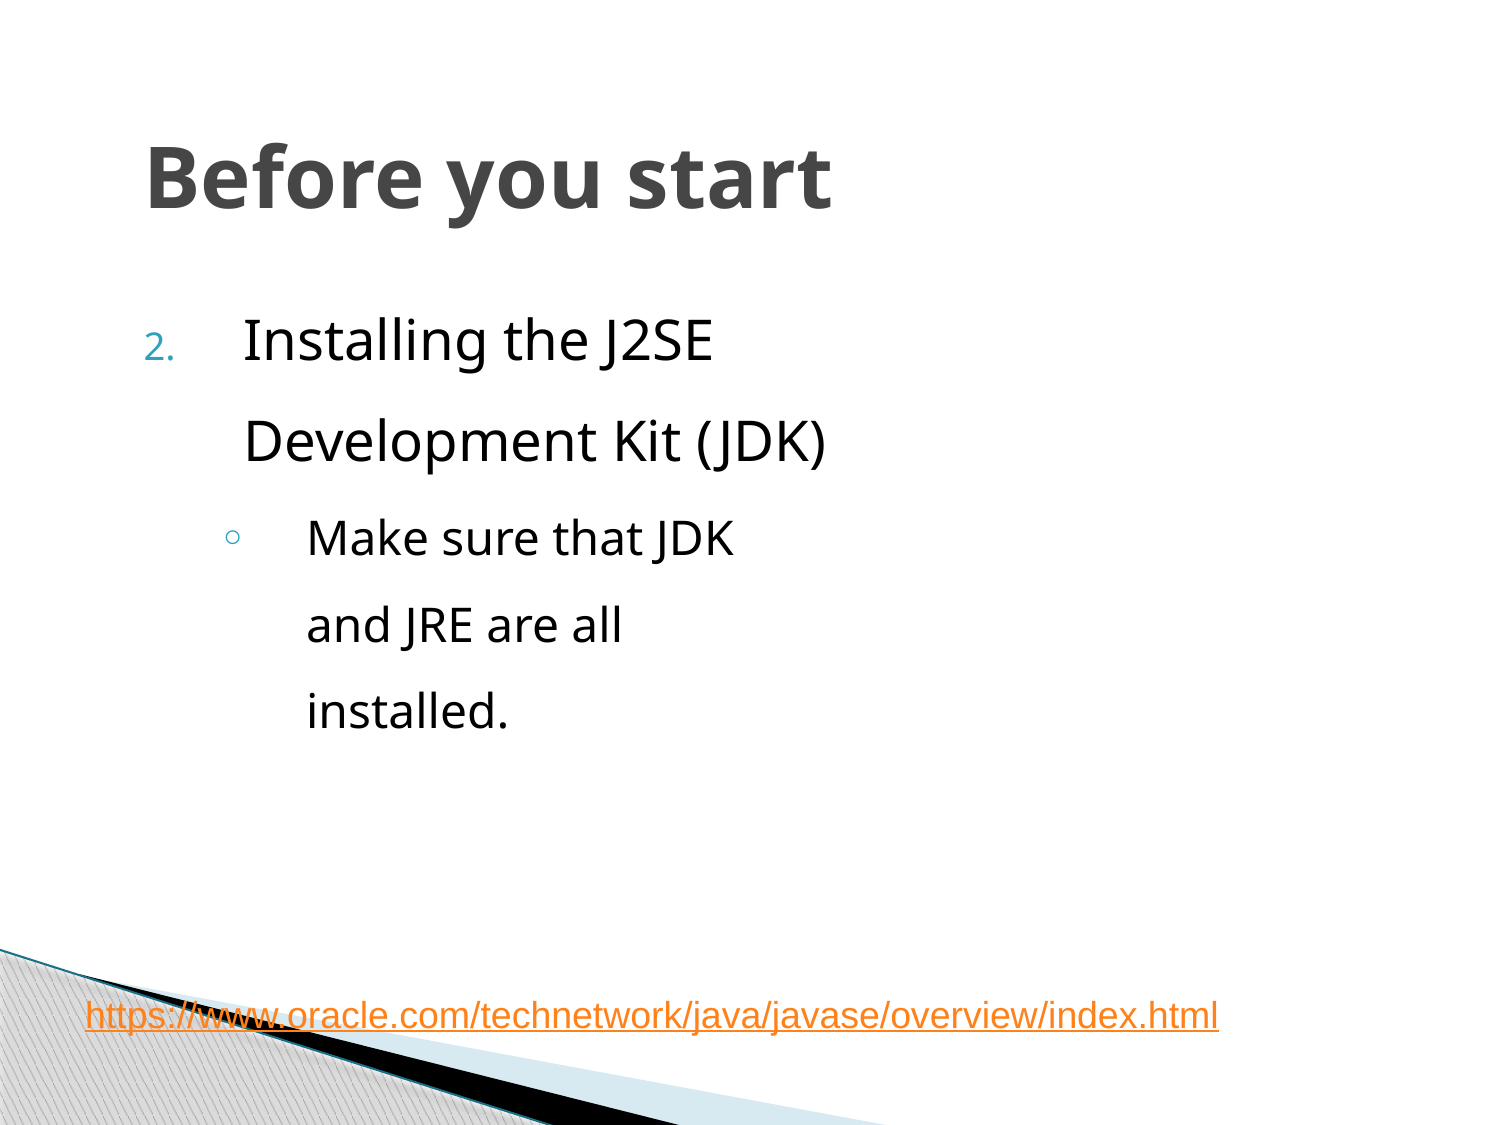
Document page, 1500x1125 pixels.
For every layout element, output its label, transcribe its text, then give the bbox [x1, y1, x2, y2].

text_box https://www.oracle.com/technetwork/java/javase/overview/index.html [70, 983, 1306, 1044]
title Before you start [128, 92, 1176, 256]
list Installing the J2SE Development Kit (JDK) Make sure that JDK and JRE are all installed. [128, 262, 849, 953]
